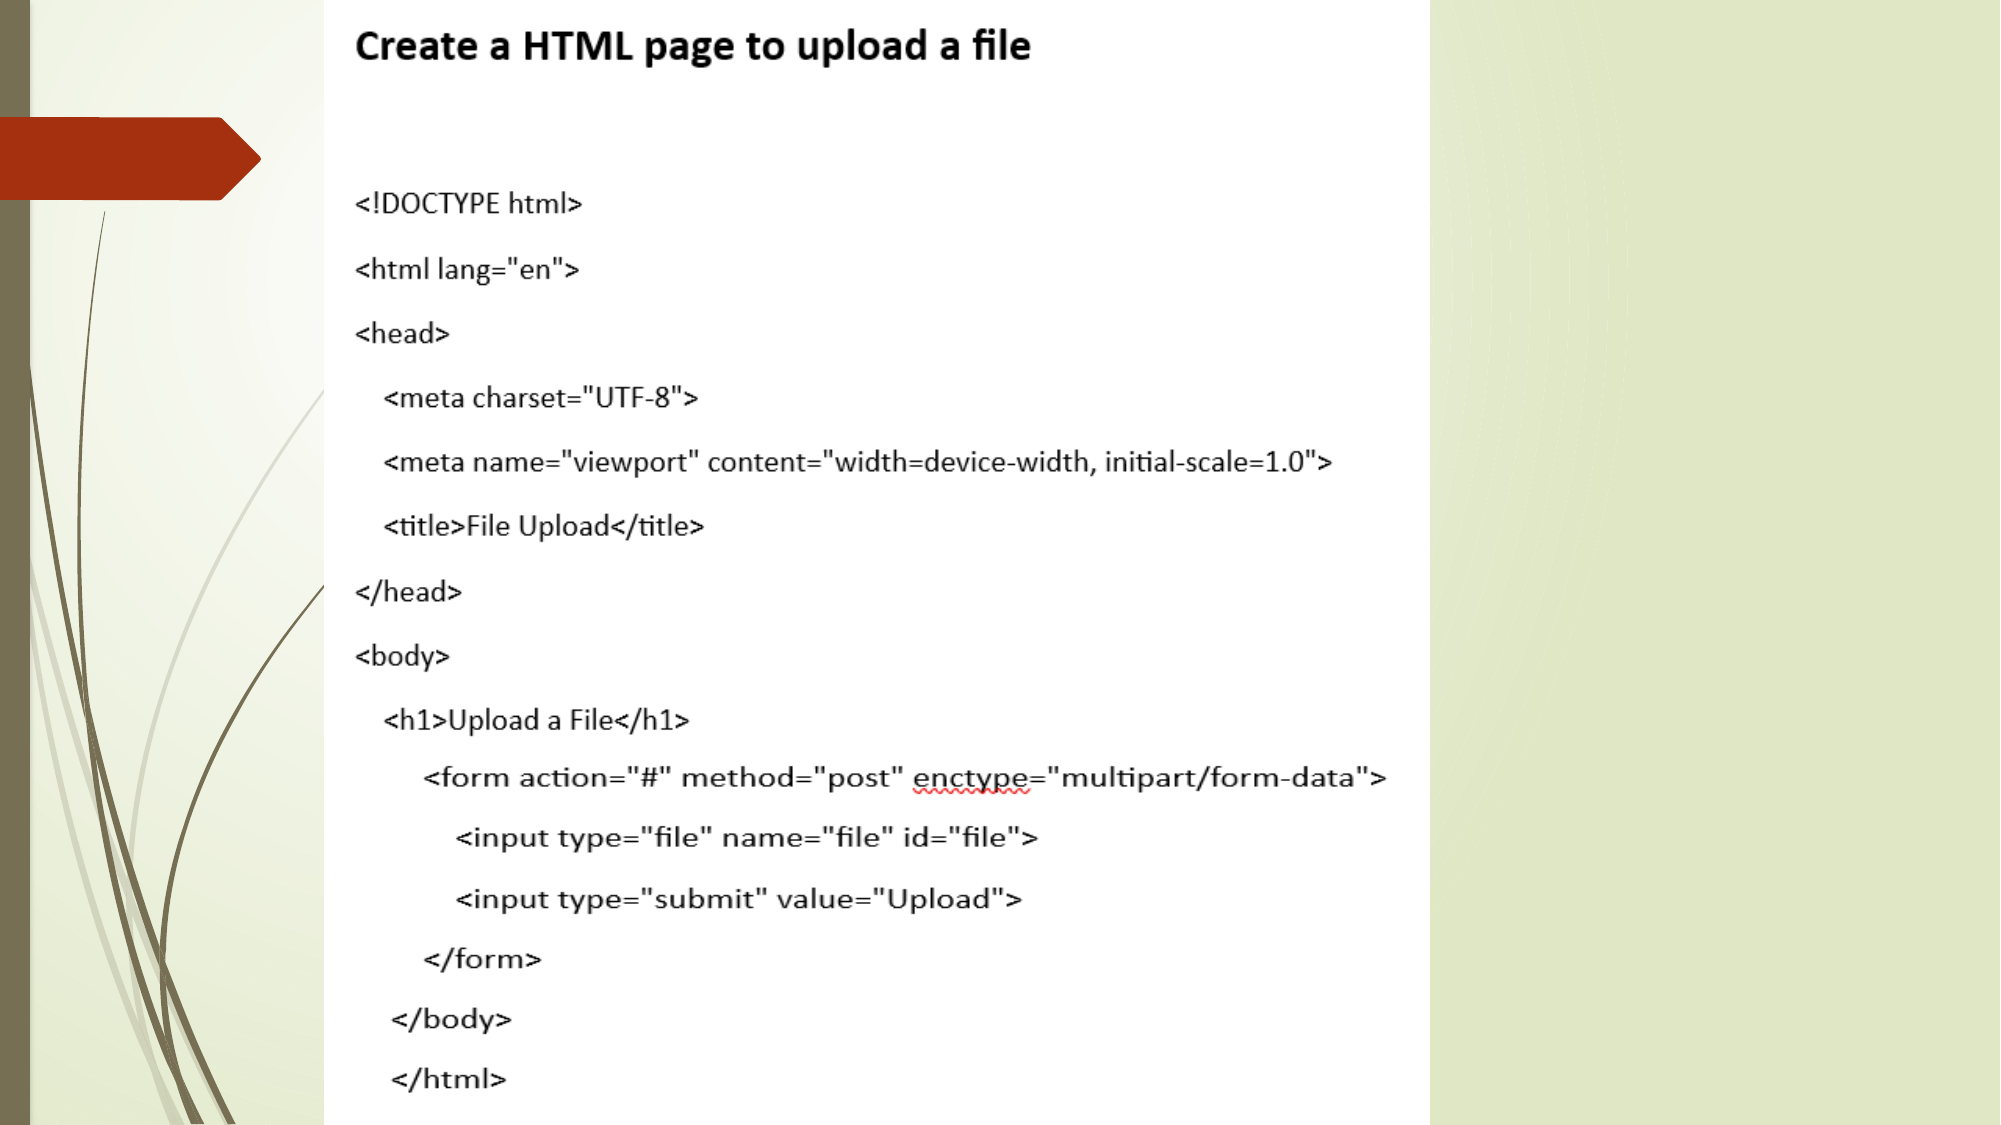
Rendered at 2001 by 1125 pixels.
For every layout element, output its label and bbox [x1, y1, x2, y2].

picture [324, 0, 1431, 1125]
